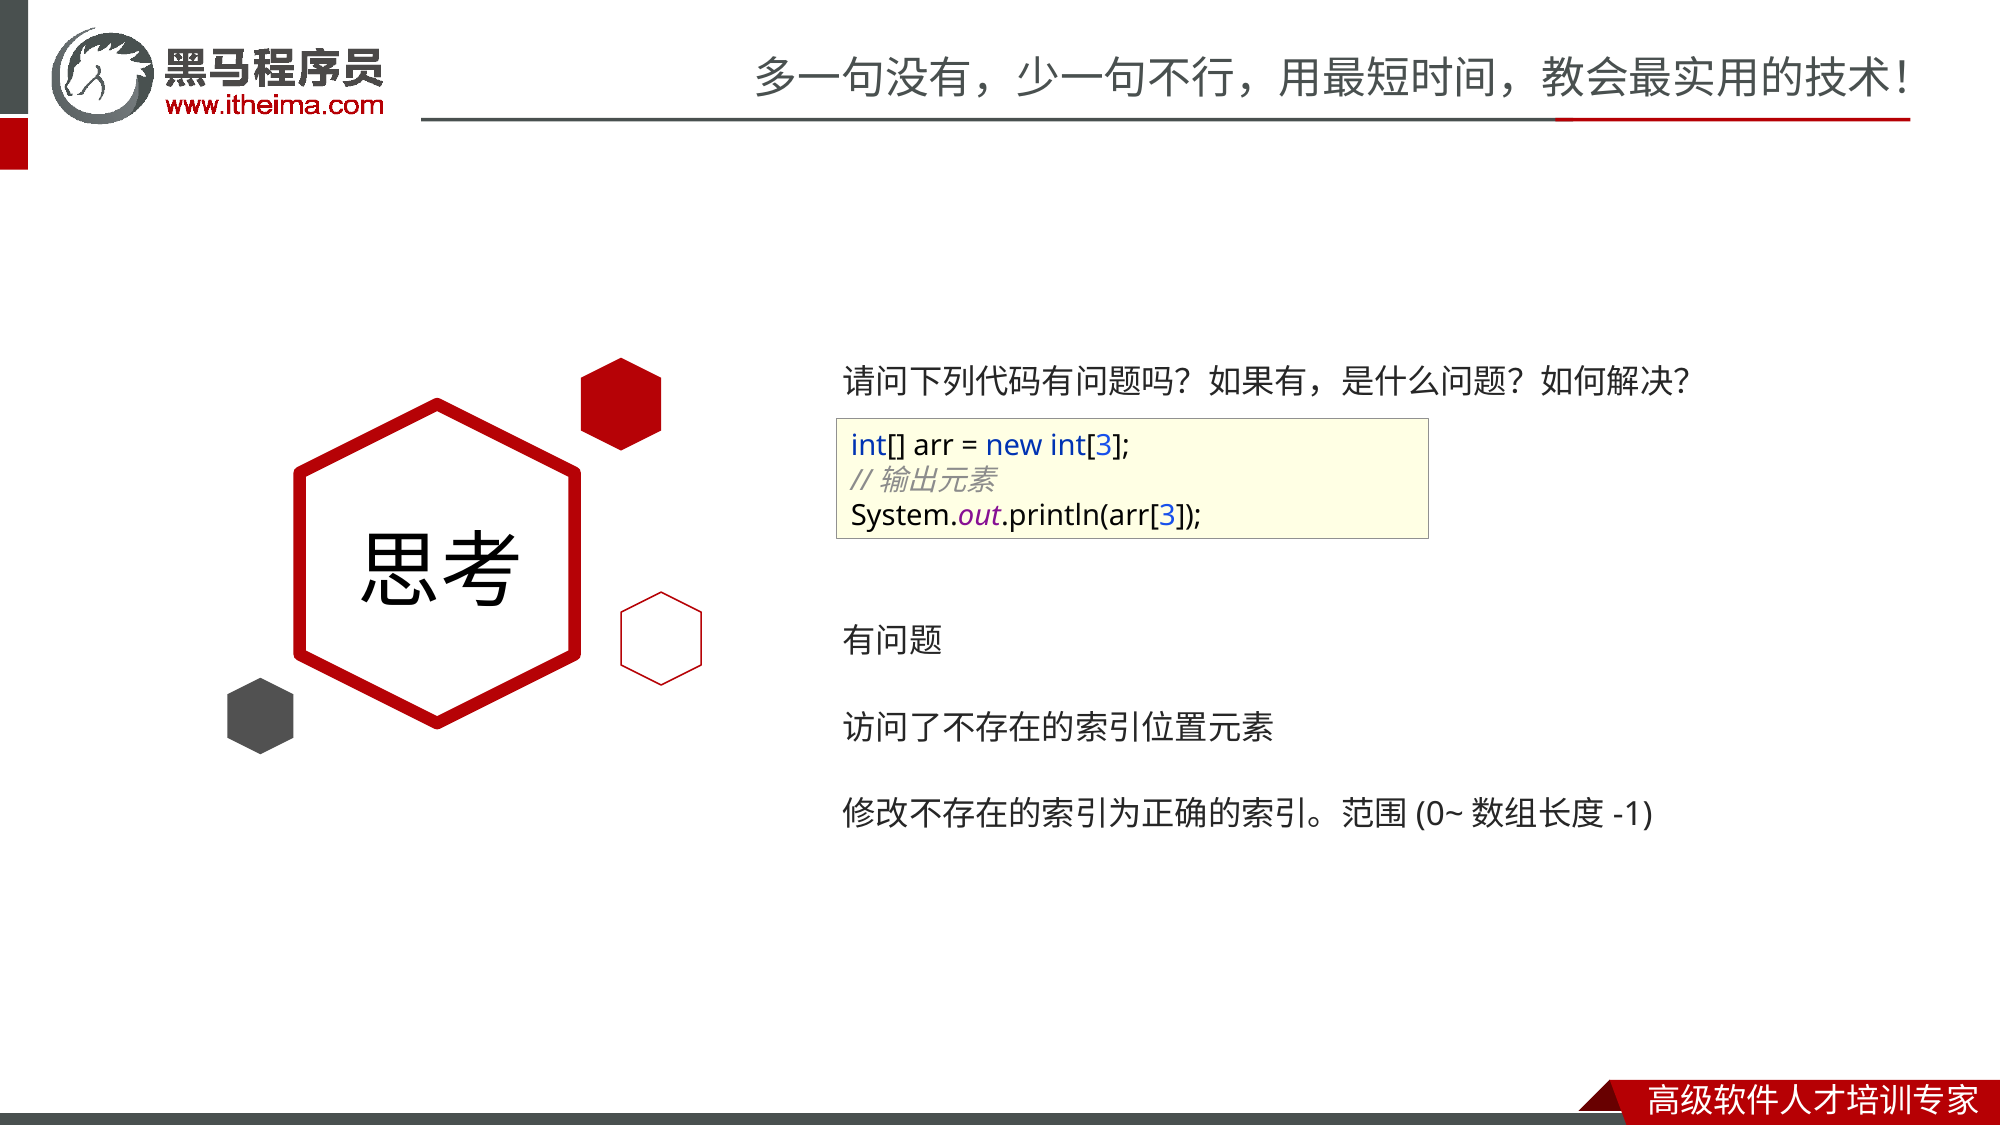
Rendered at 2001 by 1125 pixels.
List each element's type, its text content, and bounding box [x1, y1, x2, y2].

list 请问下列代码有问题吗？如果有，是什么问题？如何解决？ 有问题 访问了不存在的索引位置元素 修改不存在的索引为正确的索引。范围(0~数组长度-1) [827, 312, 1773, 1071]
picture [50, 26, 384, 125]
text_box int[] arr = new int[3]; //输出元素 System.out.println(arr[3]); [836, 418, 1428, 539]
